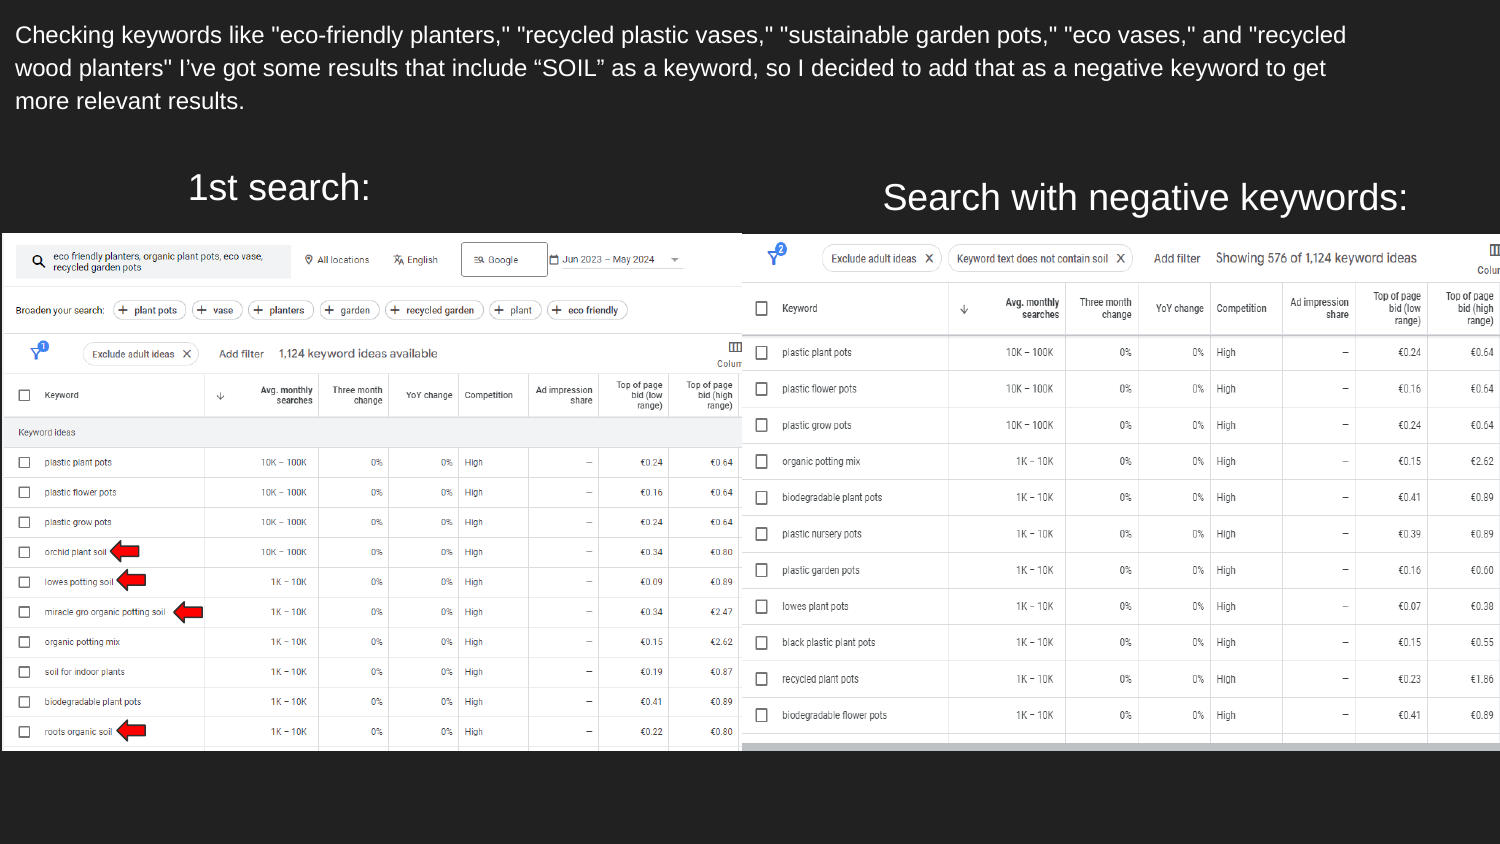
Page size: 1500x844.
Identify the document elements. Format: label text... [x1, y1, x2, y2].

text_box Search with negative keywords: [867, 157, 1428, 227]
subtitle Checking keywords like "eco-friendly planters," "recycled plastic vases," "sustainable garden pots," "eco vases," and "recycled wood planters" I’ve got some results that include “SOIL” as a keyword, so I decided to add that as a negative keyword to get more relevant results. [0, 0, 1398, 130]
text_box 1st search: [172, 148, 415, 218]
picture [0, 232, 1500, 752]
